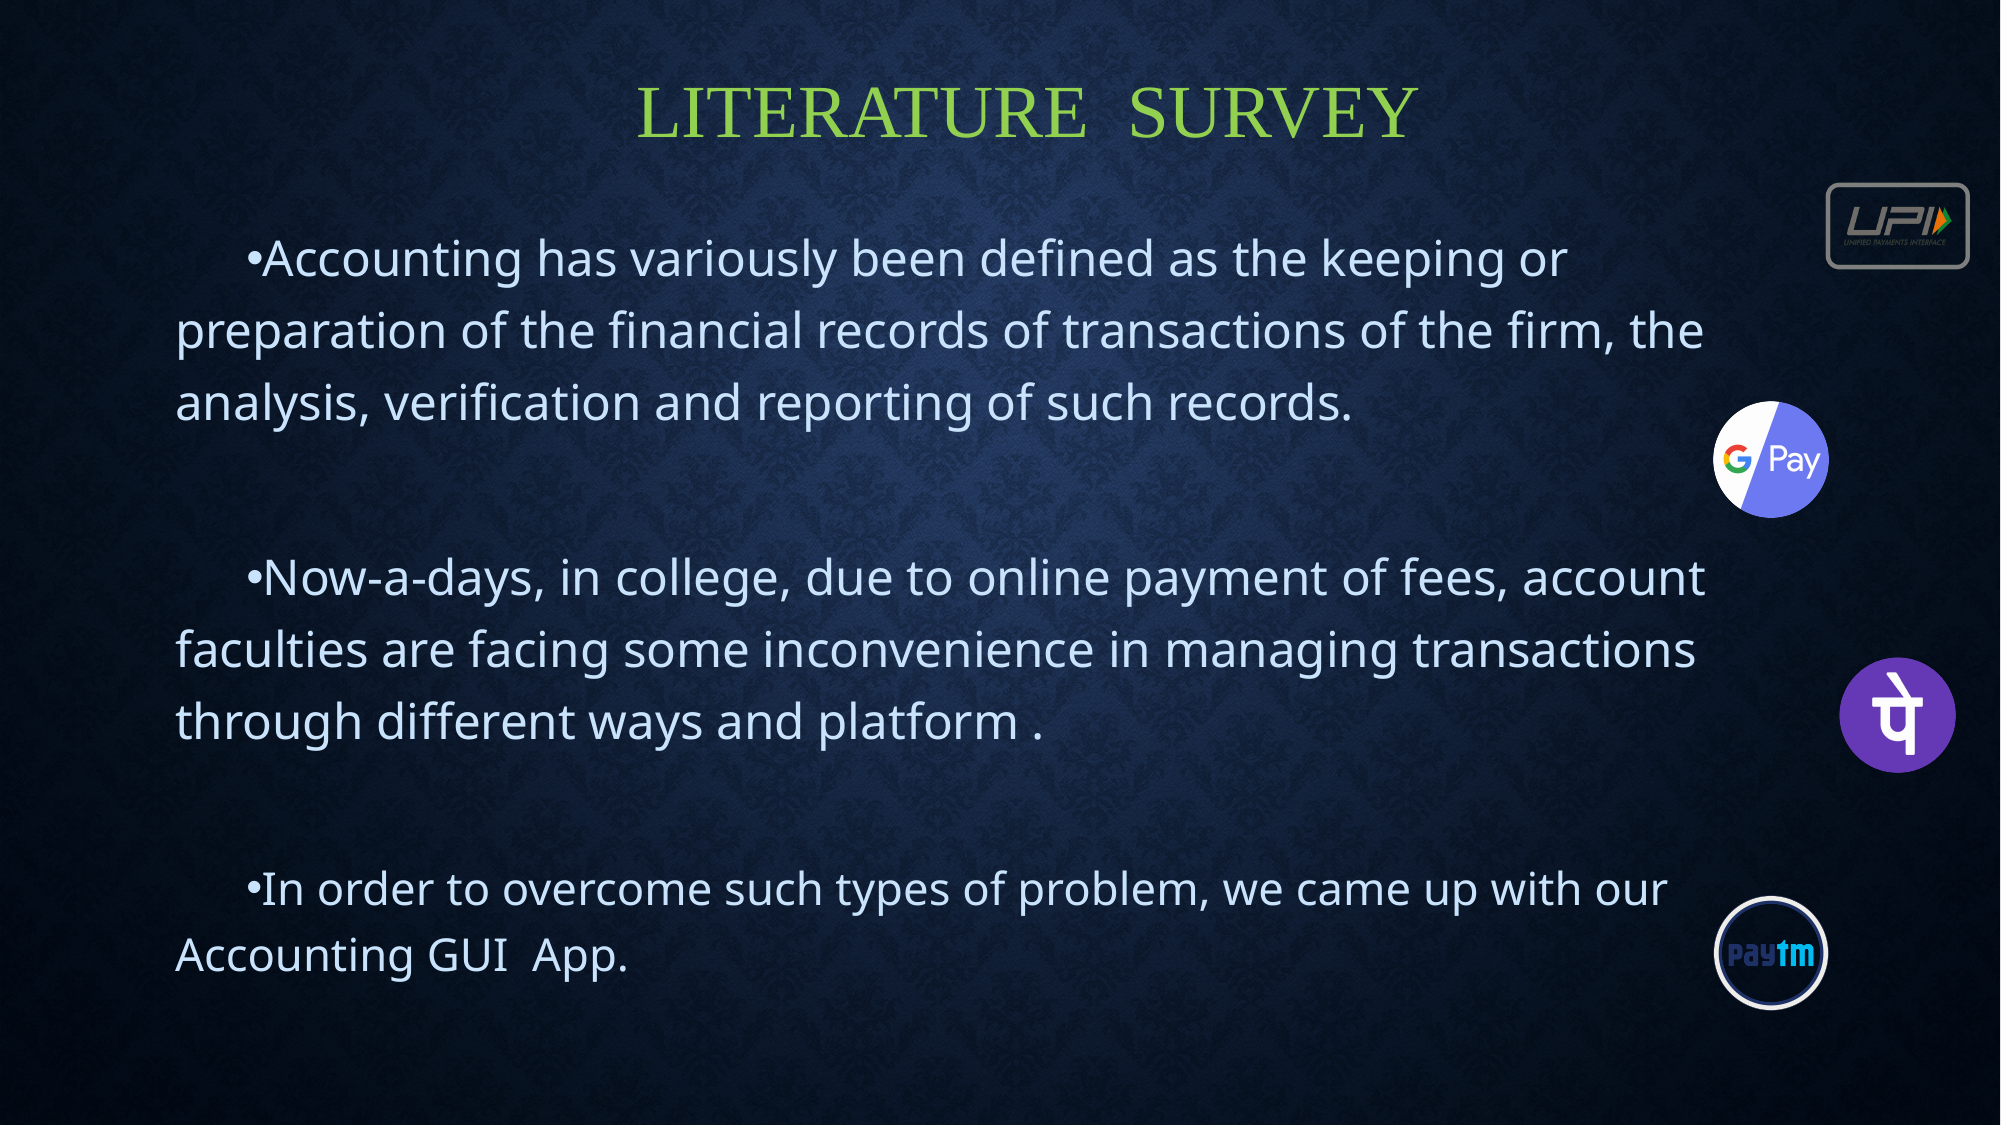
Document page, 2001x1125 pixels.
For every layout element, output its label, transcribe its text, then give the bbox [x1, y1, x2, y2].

picture [1816, 145, 1979, 308]
picture [1839, 656, 1956, 774]
picture [1712, 401, 1830, 518]
title Literature SURVEY [257, 0, 1801, 211]
list Accounting has variously been defined as the keeping or preparation of the financial records of transactions of the firm, the analysis, verification and reporting of such records. Now-a-days, in college, due to online payment of fees, account faculties are facing some inconvenience in managing transactions through different ways and platform . In order to overcome such types of problem, we came up with our Accounting GUI App. [160, 211, 1840, 998]
picture [1712, 894, 1830, 1012]
